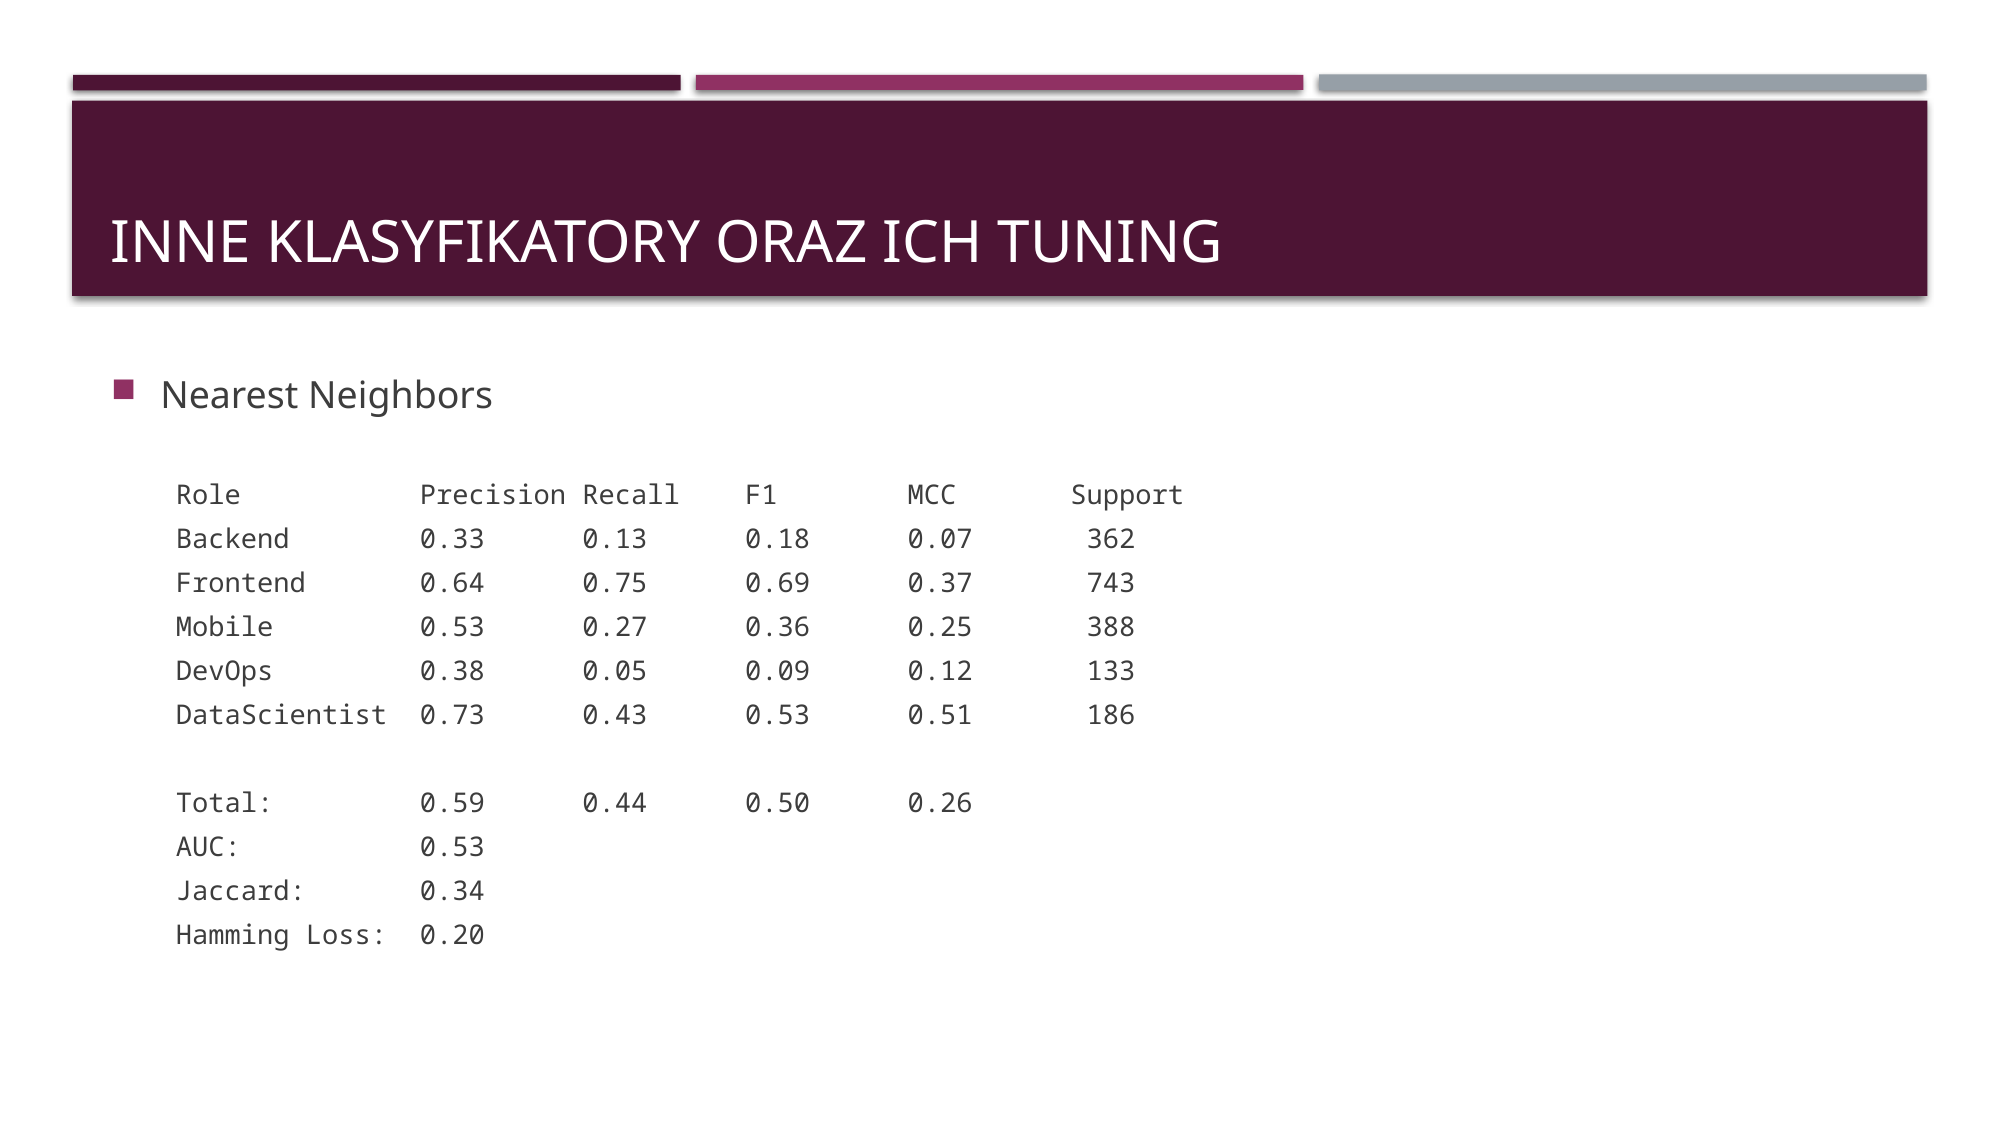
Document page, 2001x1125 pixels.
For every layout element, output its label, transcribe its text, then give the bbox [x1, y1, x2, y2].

text_box Role Precision Recall F1 MCC Support Backend 0.33 0.13 0.18 0.07 362 Frontend 0.64 0.75 0.69 0.37 743 Mobile 0.53 0.27 0.36 0.25 388 DevOps 0.38 0.05 0.09 0.12 133 DataScientist 0.73 0.43 0.53 0.51 186 Total: 0.59 0.44 0.50 0.26 AUC: 0.53 Jaccard: 0.34 Hamming Loss: 0.20 [95, 426, 1485, 1060]
list Nearest Neighbors [95, 364, 516, 426]
title Inne klasyfikatory oraz ich tuning [95, 115, 1905, 282]
